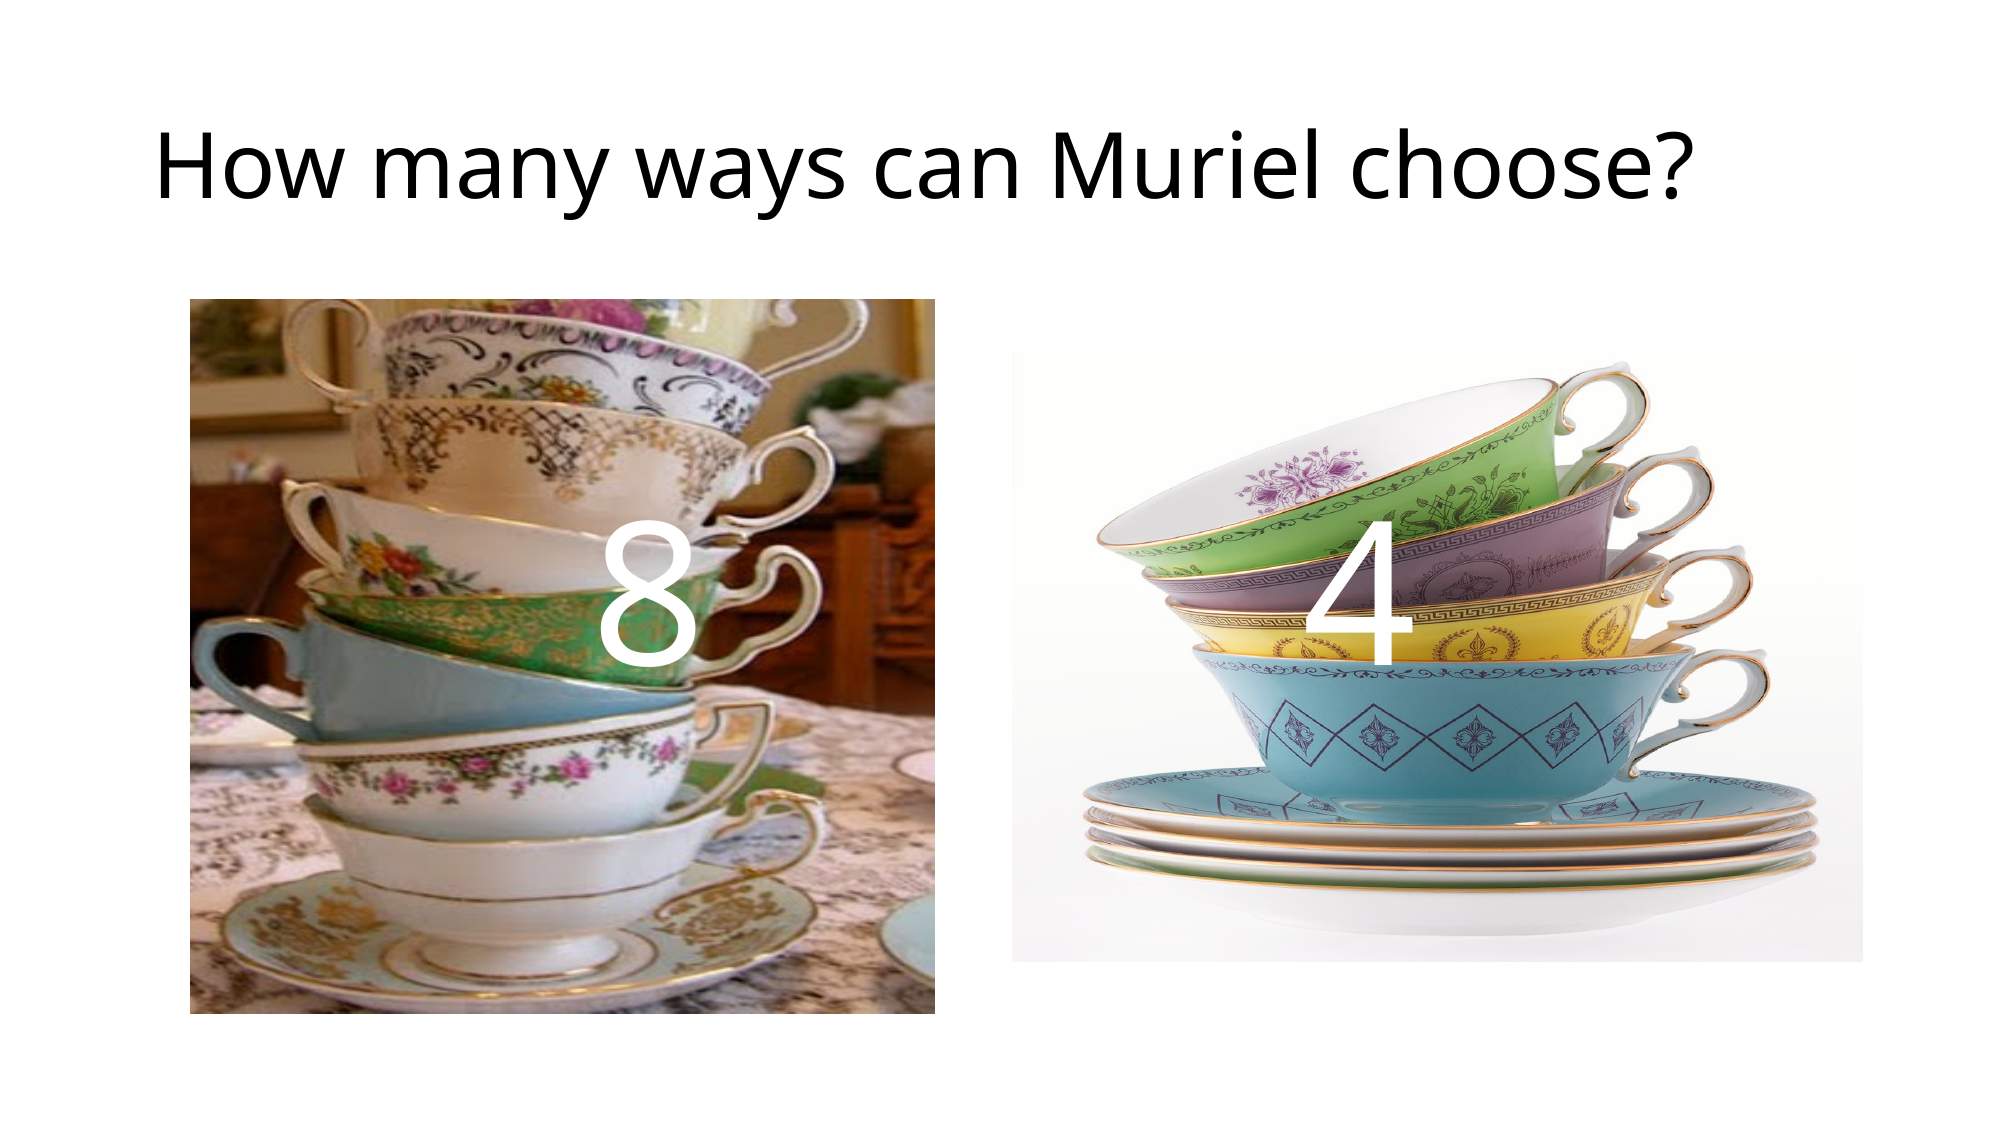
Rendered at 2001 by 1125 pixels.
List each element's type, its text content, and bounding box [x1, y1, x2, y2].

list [1012, 299, 1863, 1014]
title How many ways can Muriel choose? [137, 59, 1863, 278]
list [137, 299, 988, 1014]
